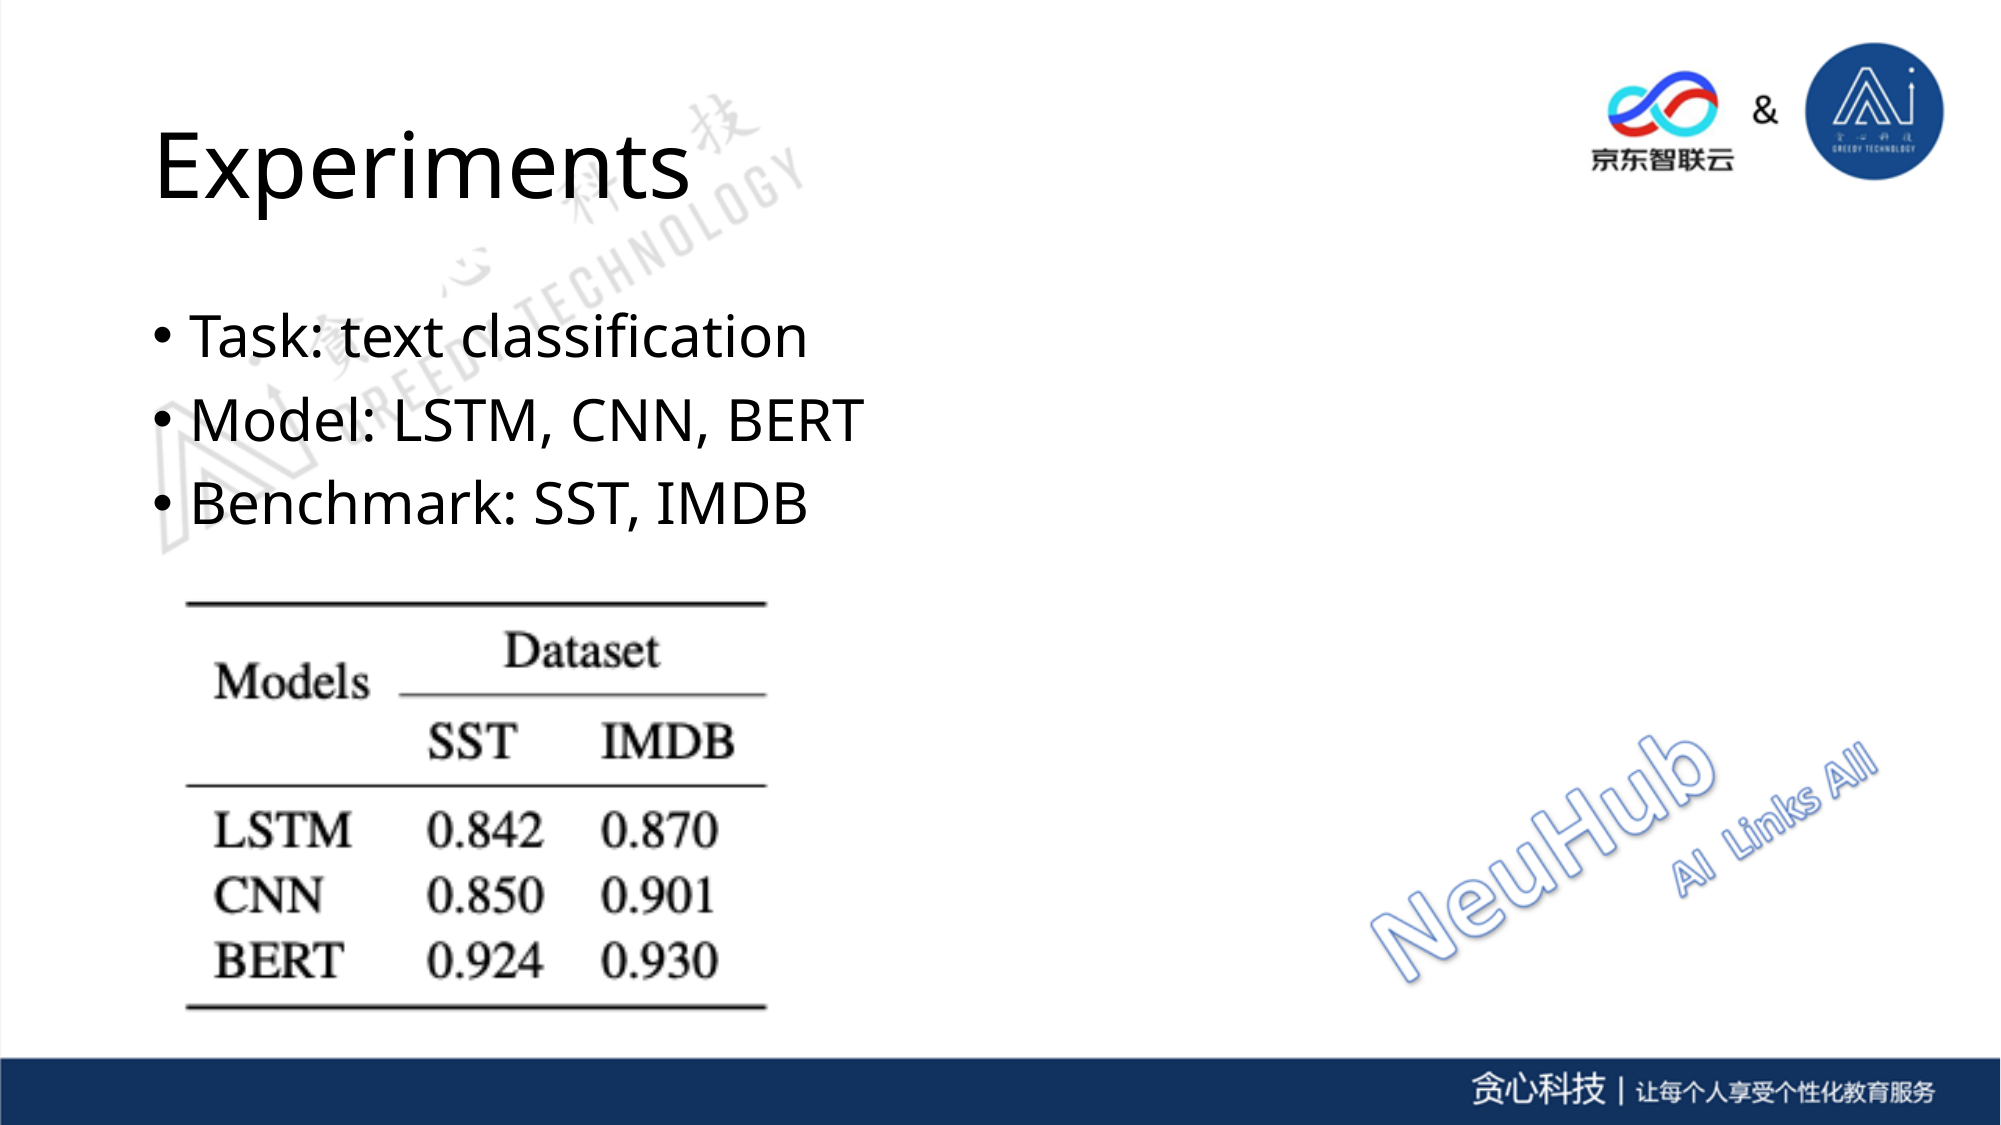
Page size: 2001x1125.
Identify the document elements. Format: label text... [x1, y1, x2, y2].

list Task: text classification Model: LSTM, CNN, BERT Benchmark: SST, IMDB [137, 299, 1863, 1014]
title Experiments [137, 59, 1863, 278]
picture [0, 0, 2001, 1125]
